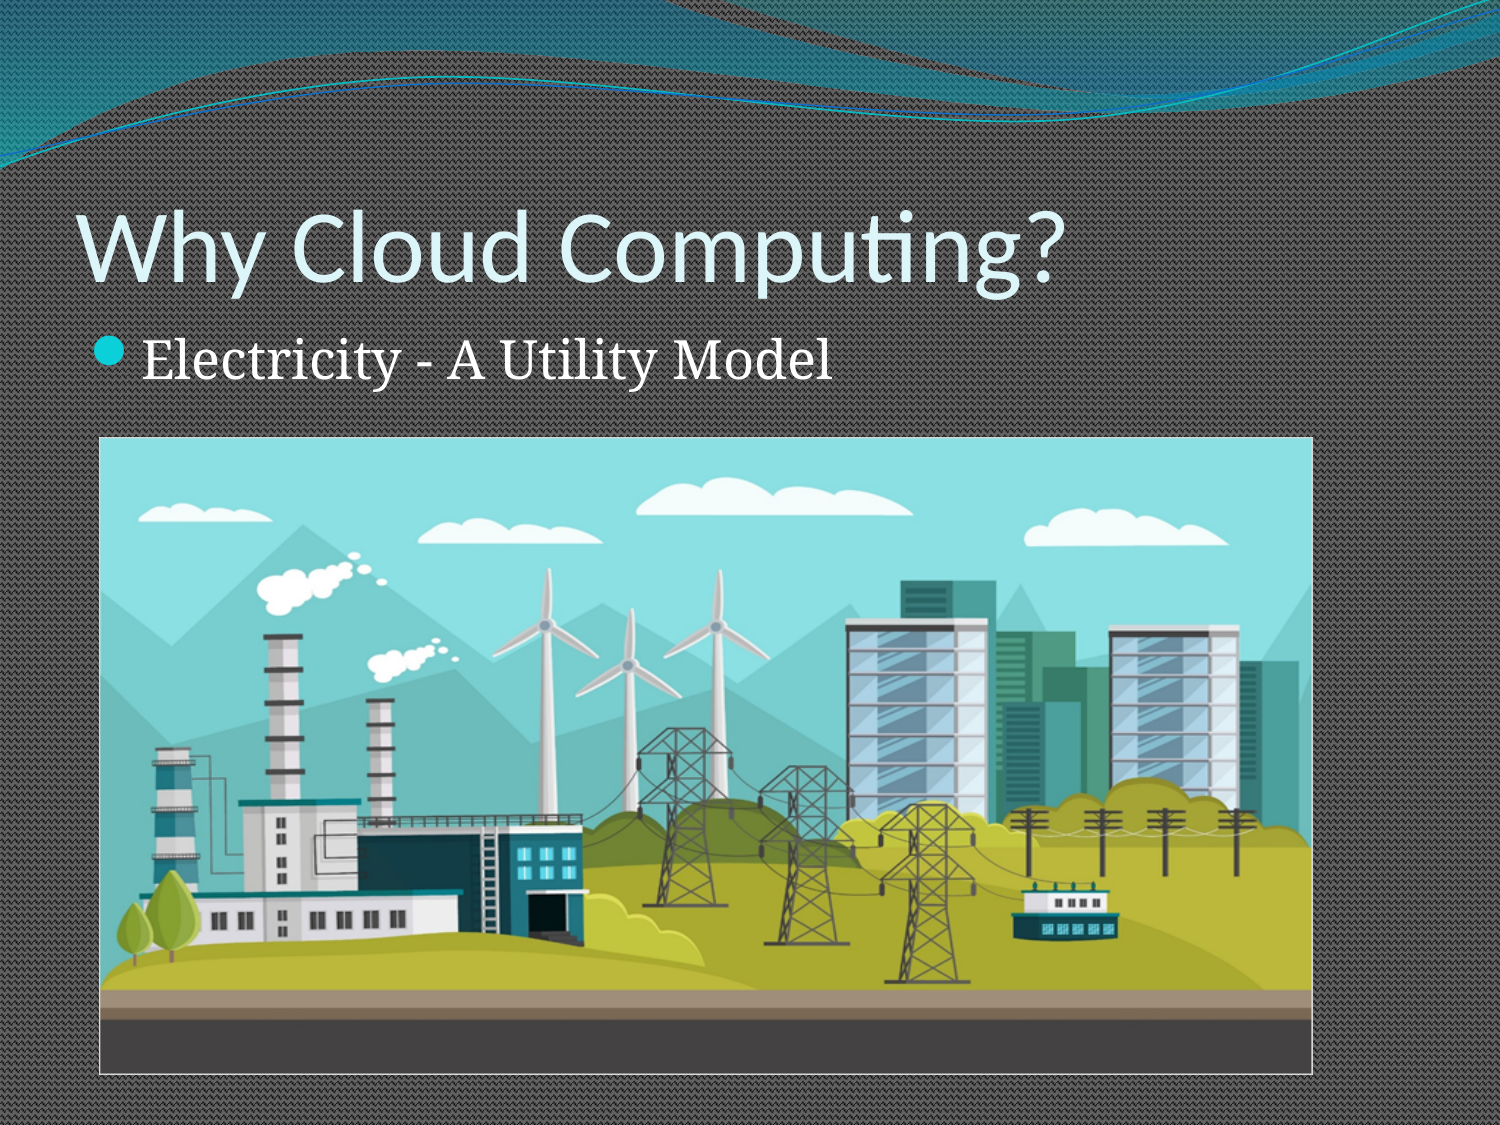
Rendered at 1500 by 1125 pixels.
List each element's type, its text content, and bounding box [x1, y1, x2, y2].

title Why Cloud Computing? [75, 115, 1425, 303]
list Electricity - A Utility Model [75, 317, 1425, 1038]
picture [99, 437, 1313, 1076]
